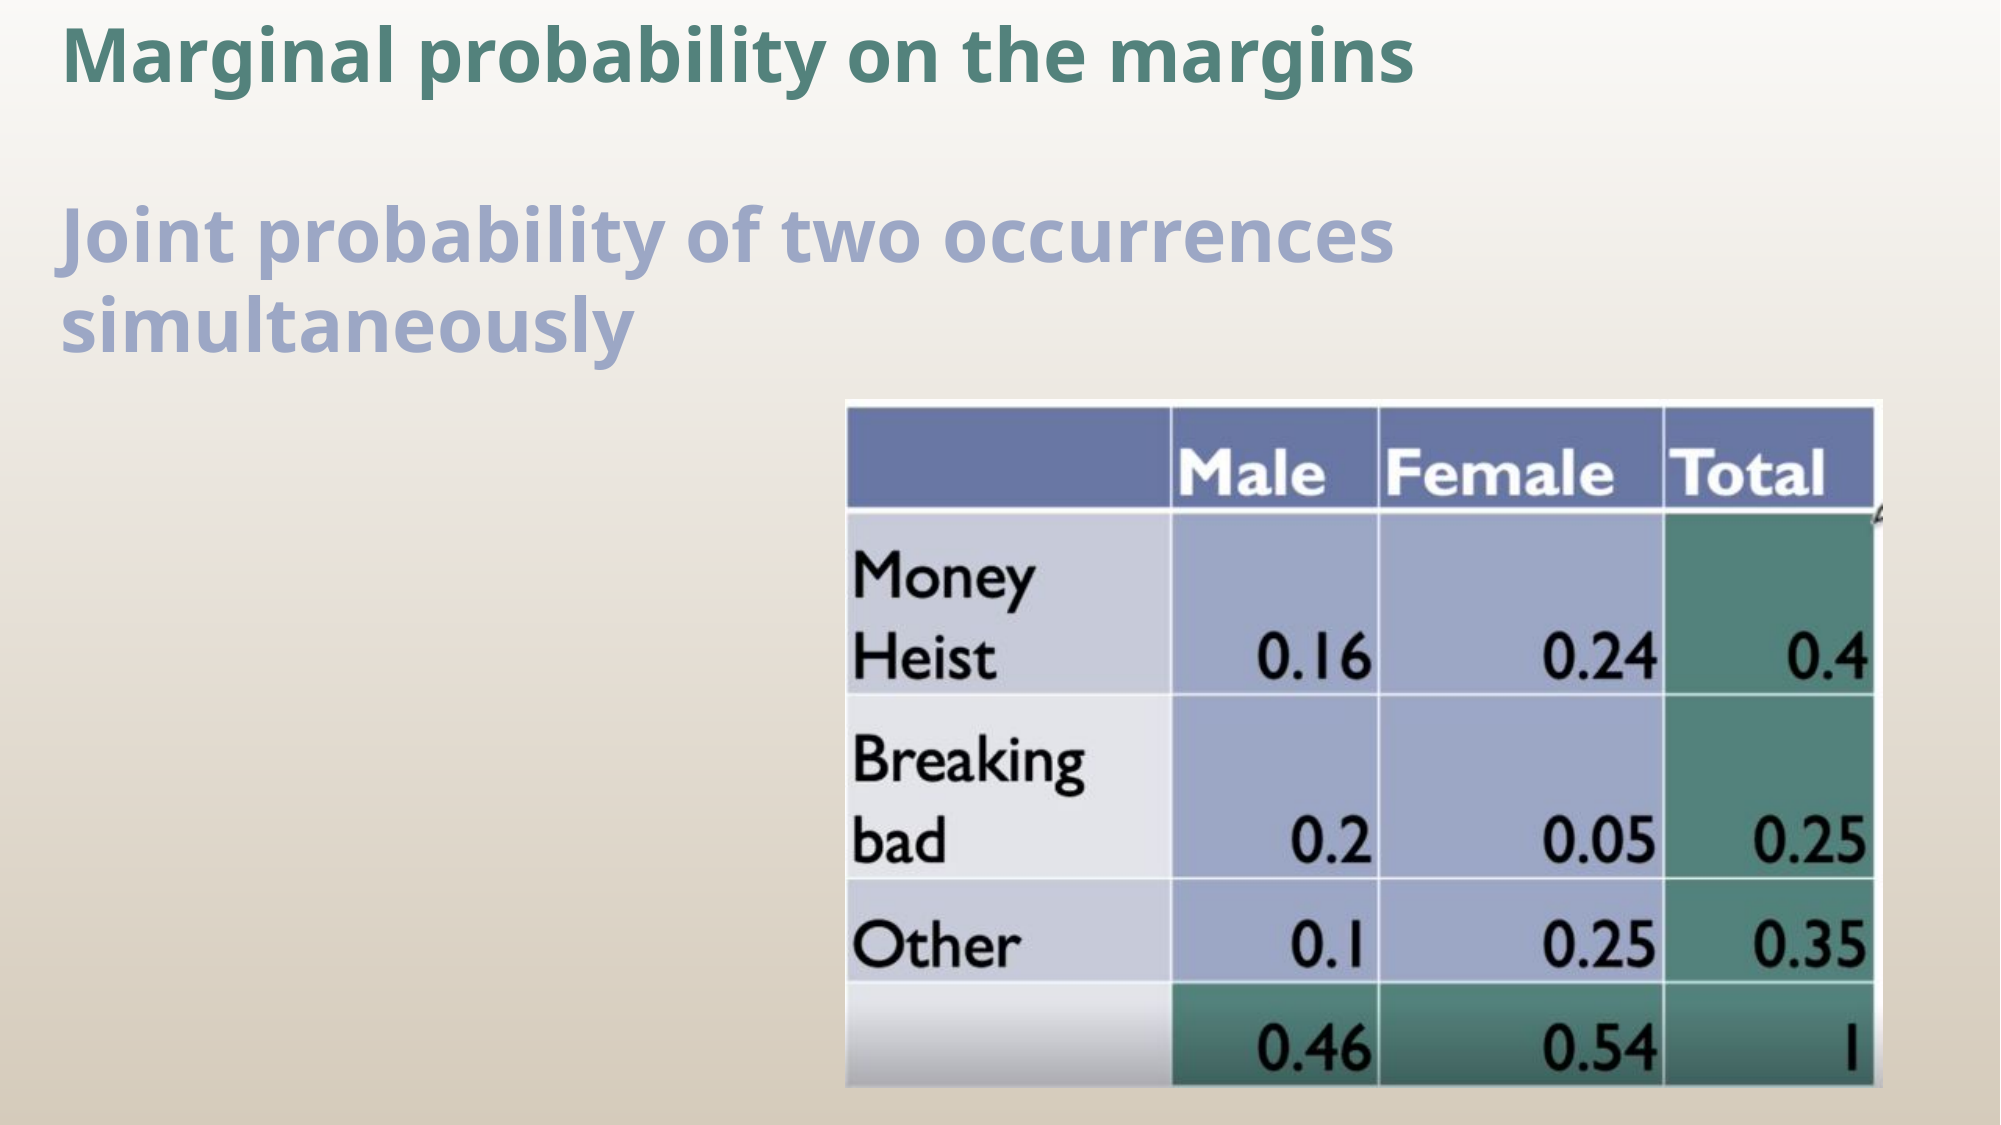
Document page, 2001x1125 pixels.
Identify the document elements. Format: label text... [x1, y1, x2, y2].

picture [845, 399, 1884, 1088]
text_box Marginal probability on the margins Joint probability of two occurrences simultaneously [44, 0, 1883, 379]
